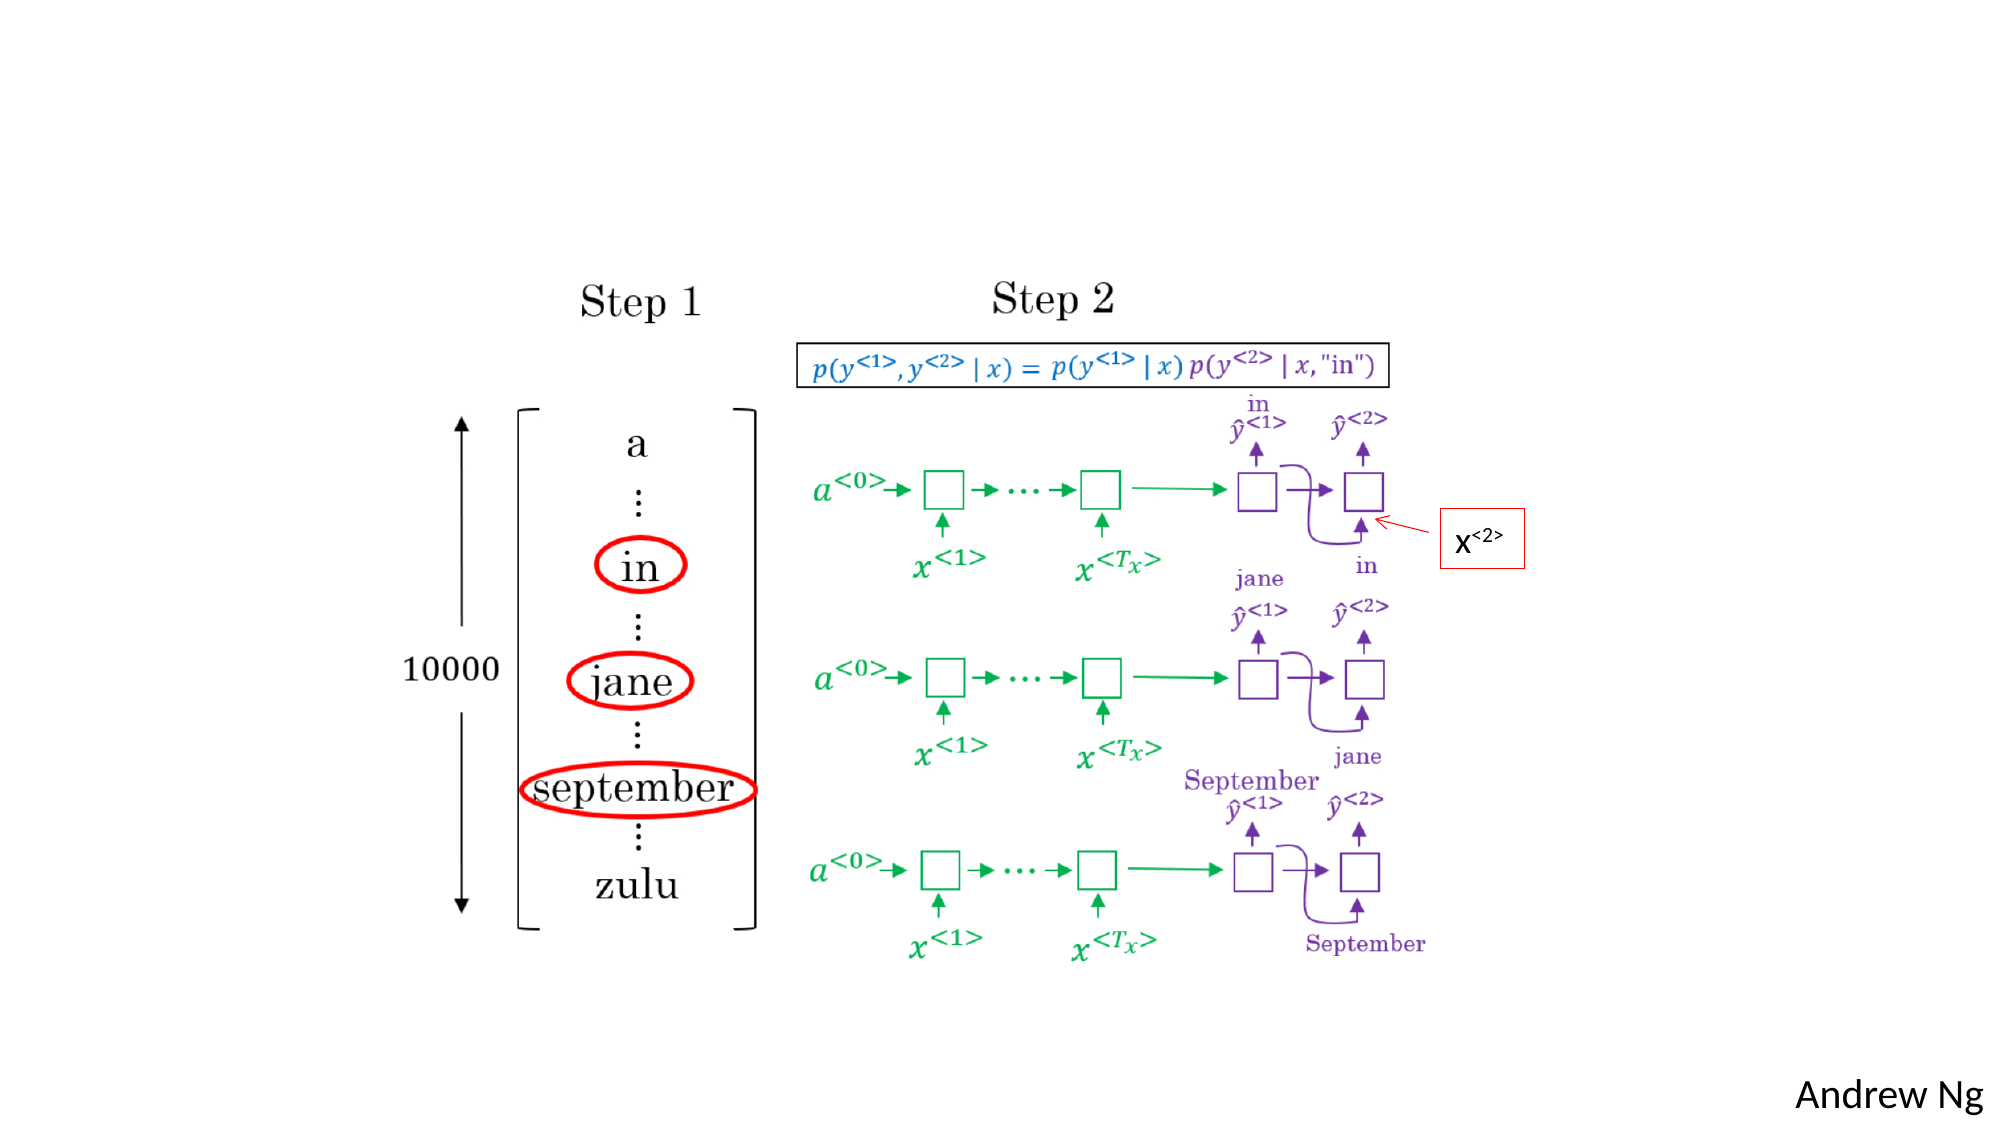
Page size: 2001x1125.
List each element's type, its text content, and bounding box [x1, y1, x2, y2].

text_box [1374, 518, 1429, 533]
text_box x<2> [1441, 508, 1525, 569]
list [341, 261, 1441, 976]
